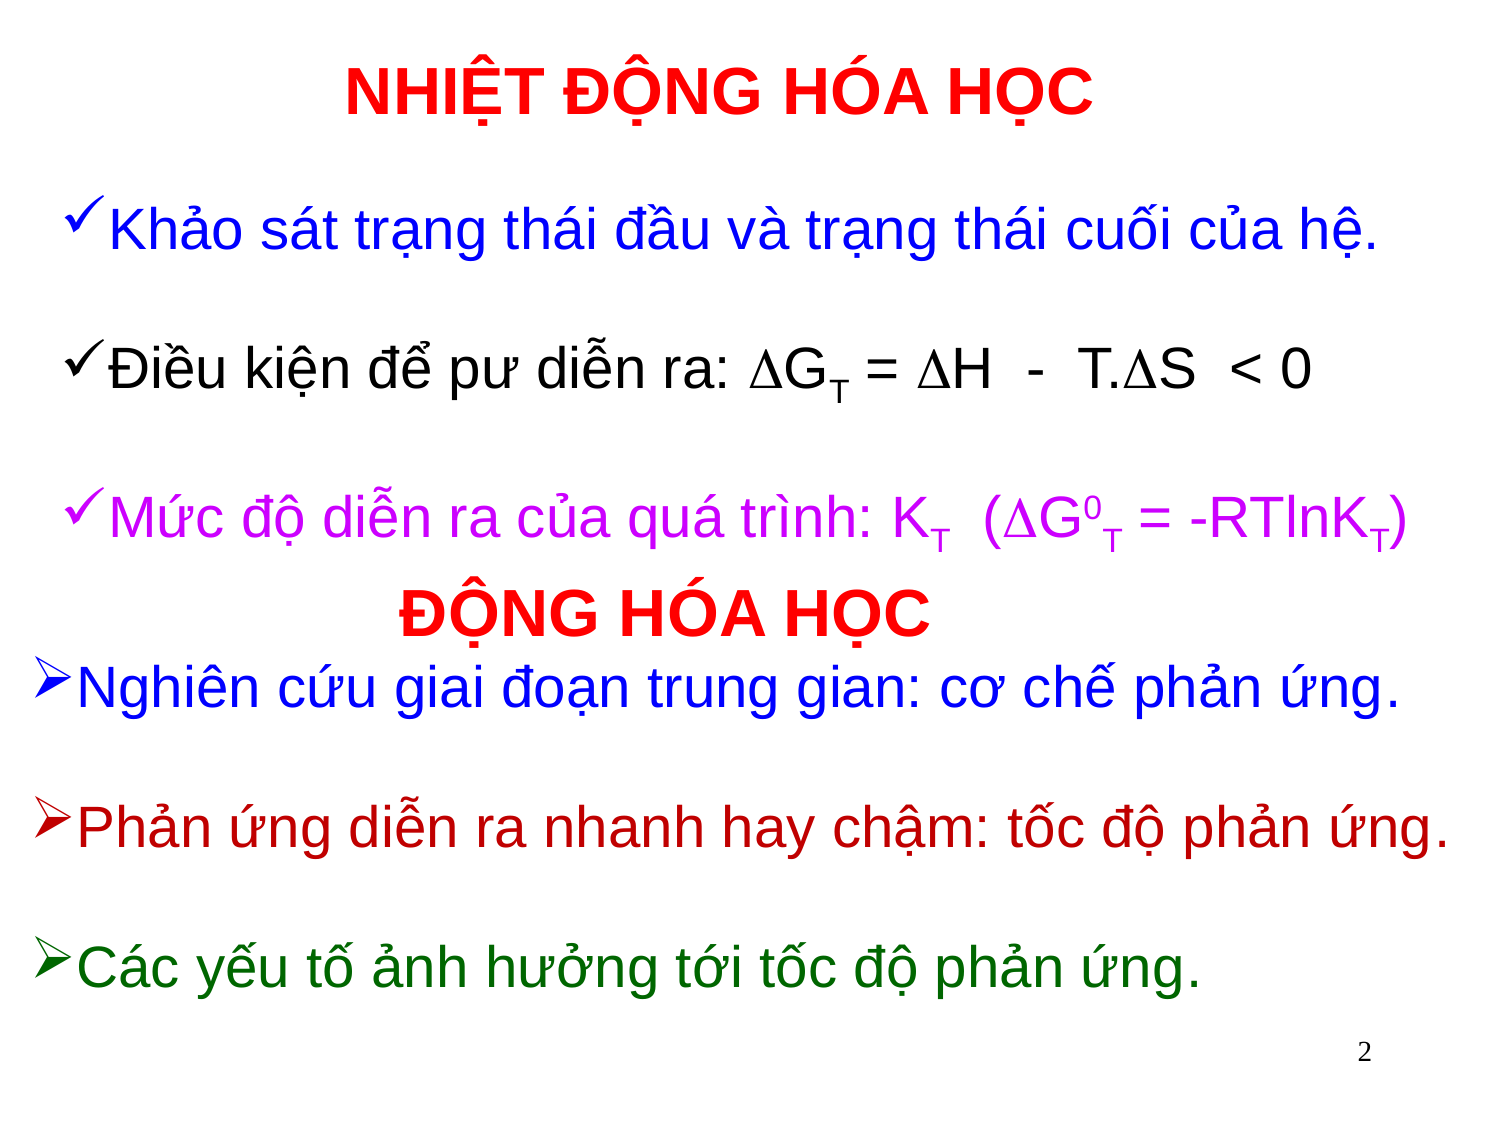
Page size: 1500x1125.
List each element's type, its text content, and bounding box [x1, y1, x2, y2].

text_box ĐỘNG HÓA HỌC Nghiên cứu giai đoạn trung gian: cơ chế phản ứng. Phản ứng diễn ra nhanh hay chậm: tốc độ phản ứng. Các yếu tố ảnh hưởng tới tốc độ phản ứng. [0, 562, 1500, 1106]
list NHIỆT ĐỘNG HÓA HỌC Khảo sát trạng thái đầu và trạng thái cuối của hệ. Điều kiện để pư diễn ra: GT = H - T.S < 0 Mức độ diễn ra của quá trình: KT (G0T = -RTlnKT) [0, 0, 1500, 562]
